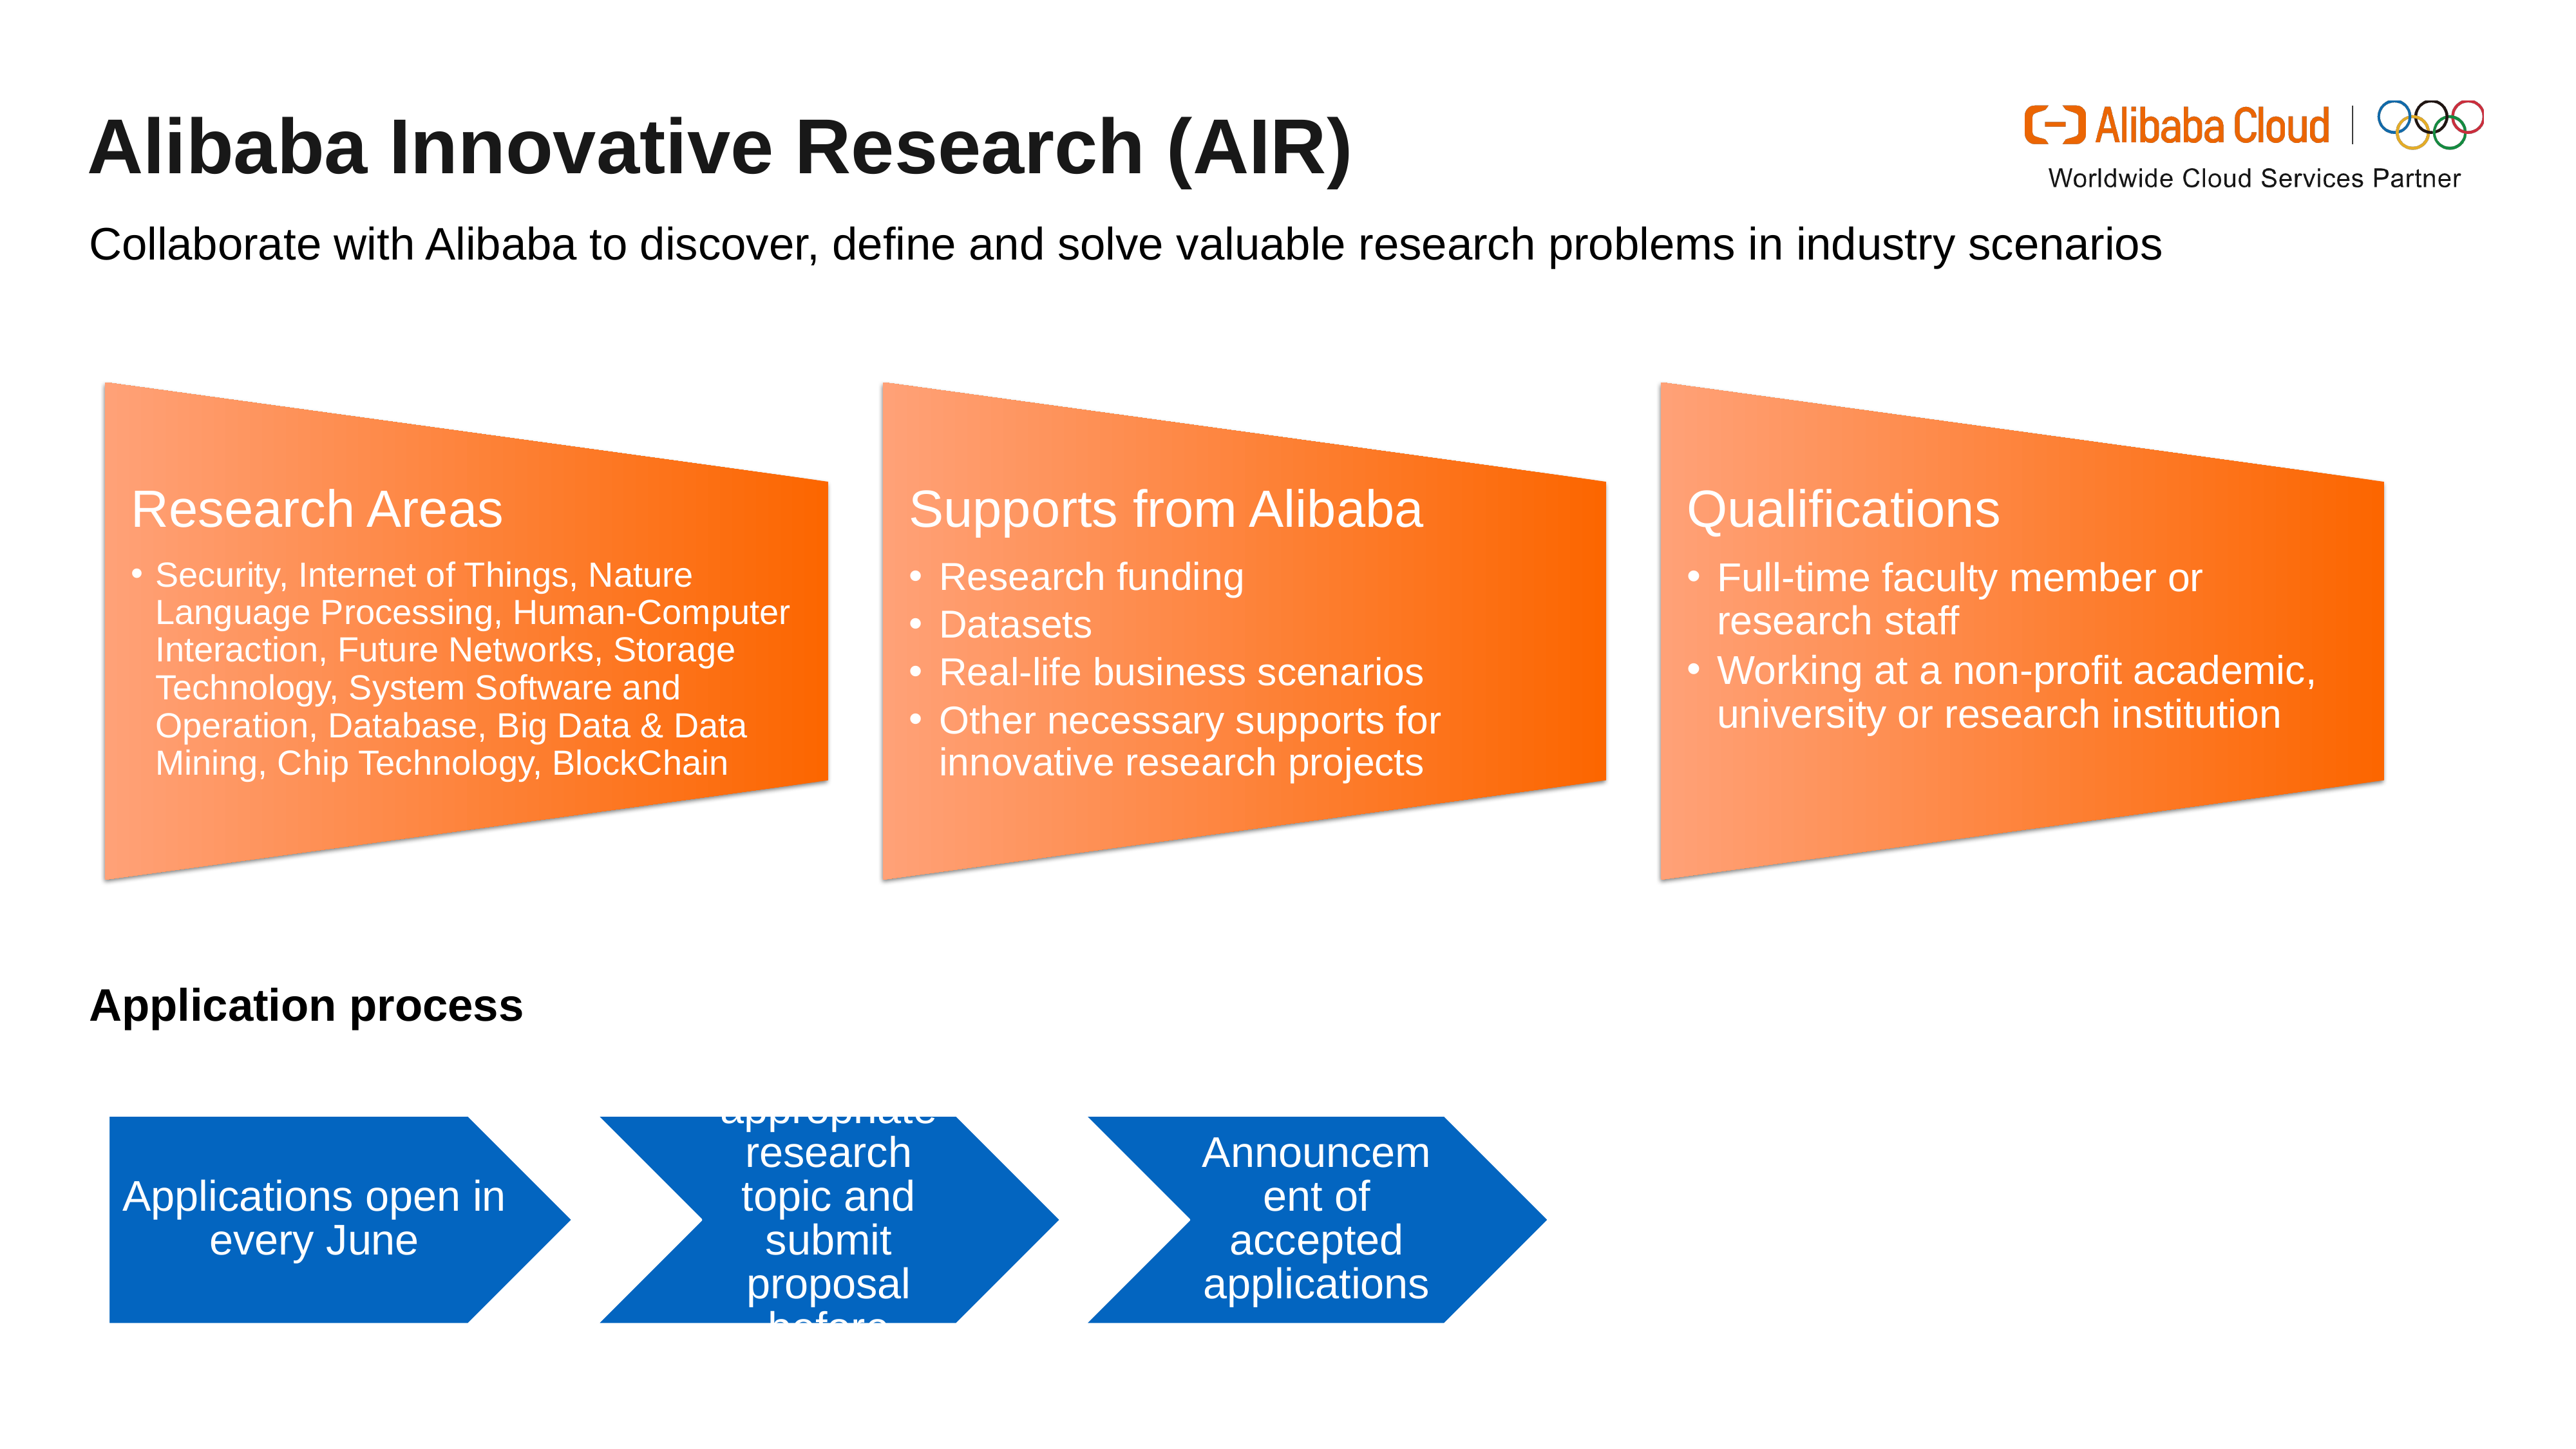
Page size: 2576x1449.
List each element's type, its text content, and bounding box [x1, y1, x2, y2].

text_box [104, 382, 2385, 880]
text_box Application process [83, 959, 2493, 1036]
text_box Select an appropriate research topic and submit proposal before deadline [596, 1115, 1061, 1325]
text_box Collaborate with Alibaba to discover, define and solve valuable research problems in industry scenarios [83, 198, 2493, 274]
text_box Applications open in every June [108, 1115, 573, 1325]
picture [2025, 100, 2484, 188]
text_box Announcement of accepted applications [1084, 1115, 1549, 1325]
text_box Alibaba Innovative Research (AIR) [81, 71, 1424, 195]
